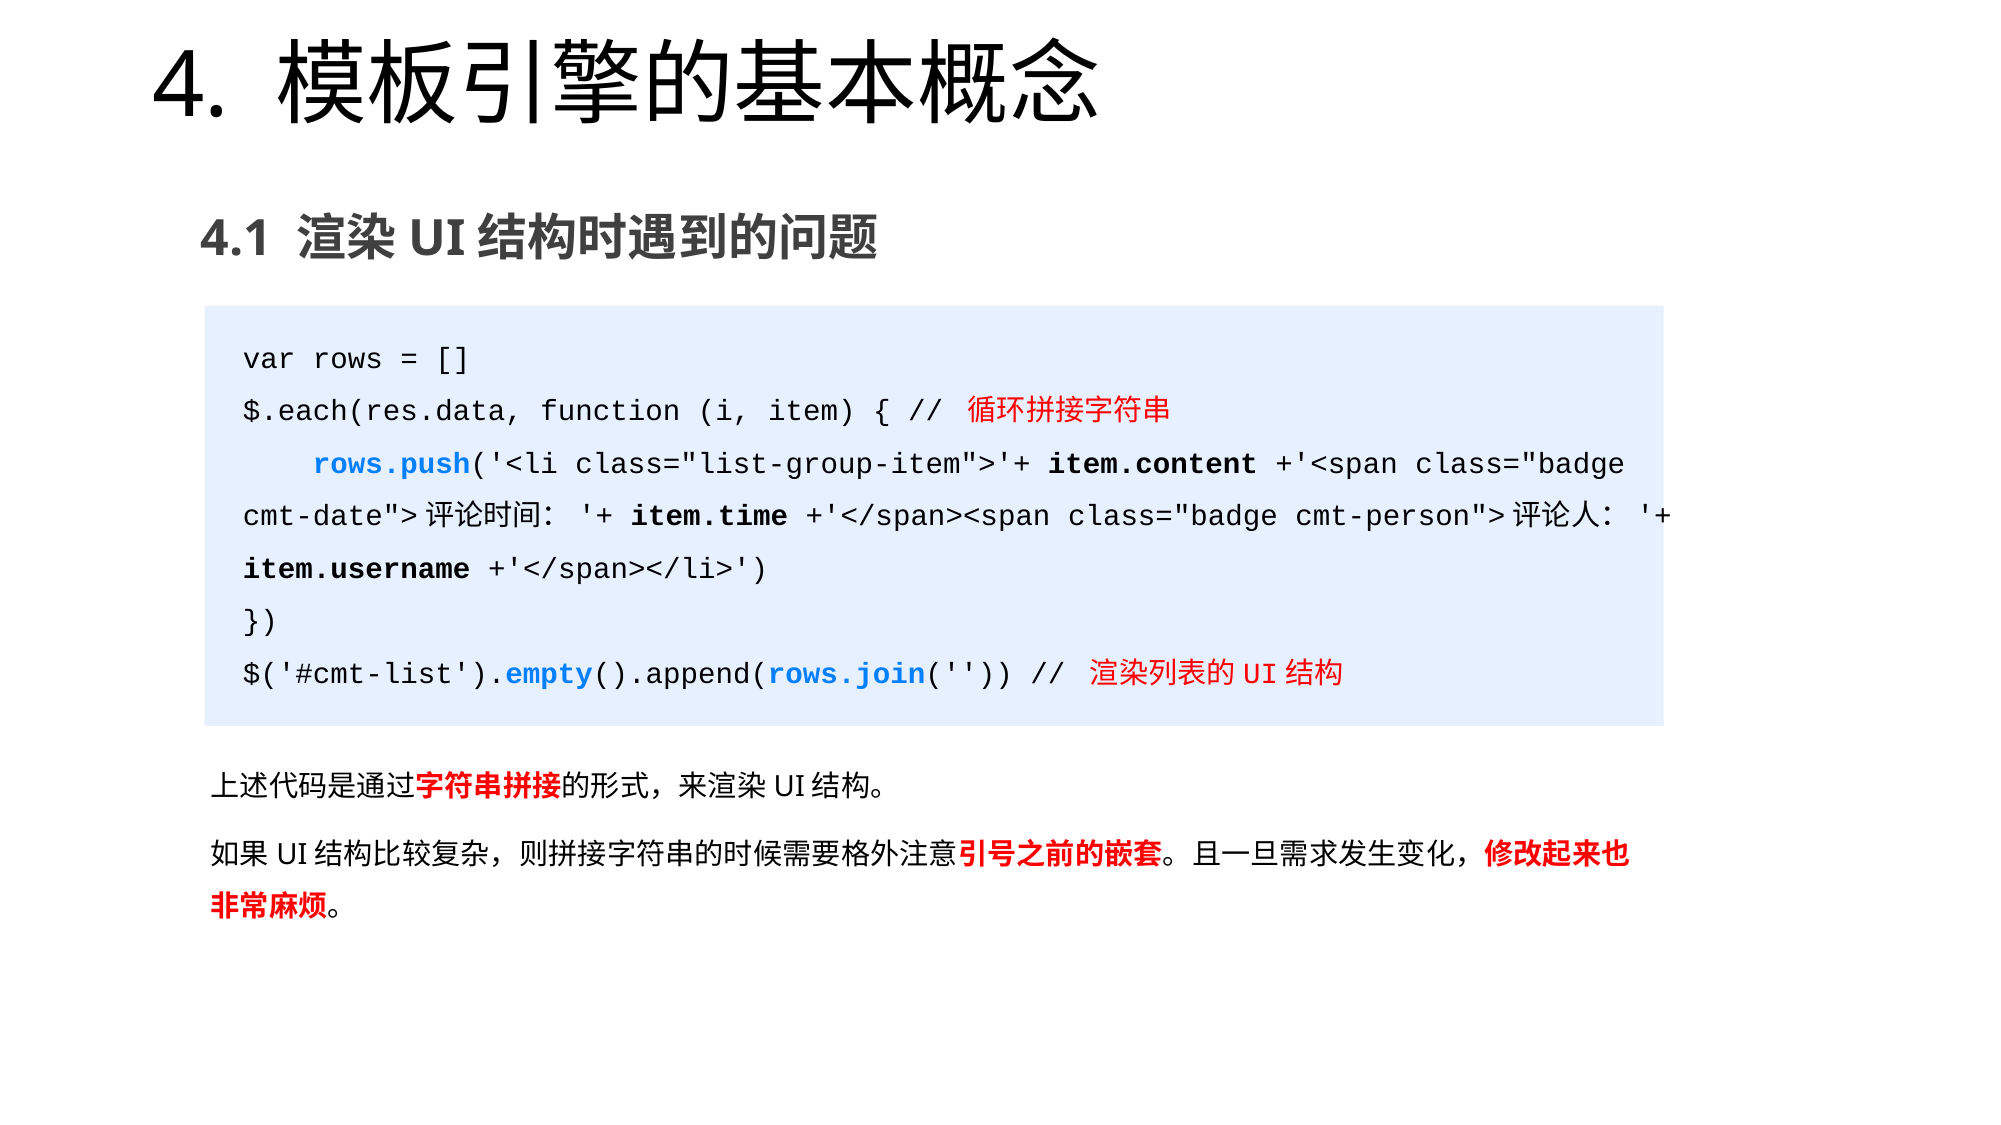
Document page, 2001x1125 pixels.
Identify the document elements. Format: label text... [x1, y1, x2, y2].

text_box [204, 305, 1709, 726]
text_box 上述代码是通过字符串拼接的形式，来渲染UI结构。 如果UI结构比较复杂，则拼接字符串的时候需要格外注意引号之前的嵌套。且一旦需求发生变化，修改起来也非常麻烦。 [195, 742, 1670, 966]
list 4.1 渲染UI结构时遇到的问题 [185, 204, 1612, 324]
title 4. 模板引擎的基本概念 [137, 0, 1612, 174]
